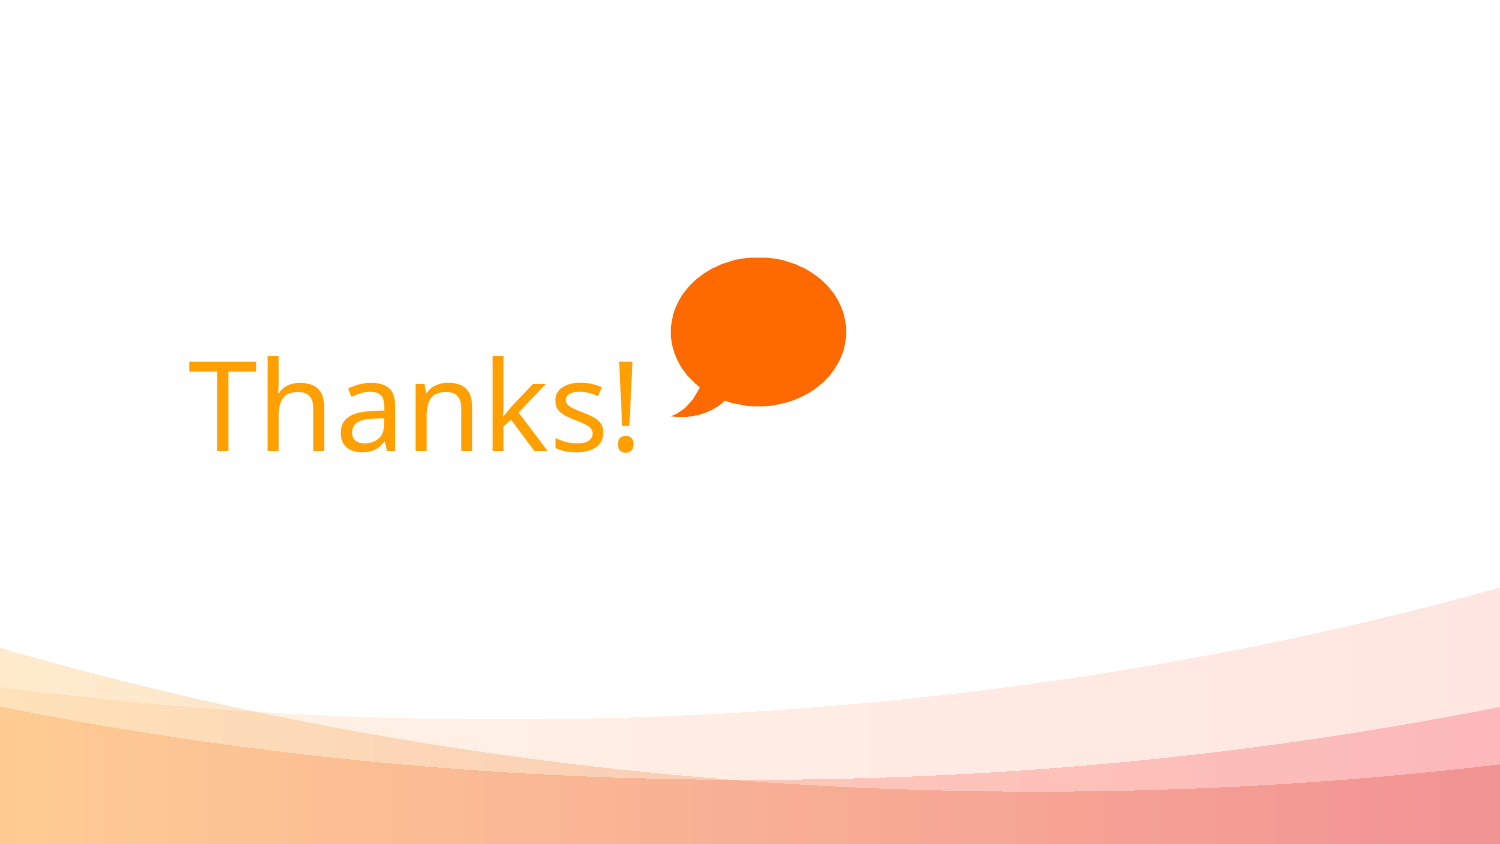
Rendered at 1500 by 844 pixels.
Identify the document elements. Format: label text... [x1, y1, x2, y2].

text_box [670, 257, 847, 417]
title Thanks! [188, 286, 1271, 477]
